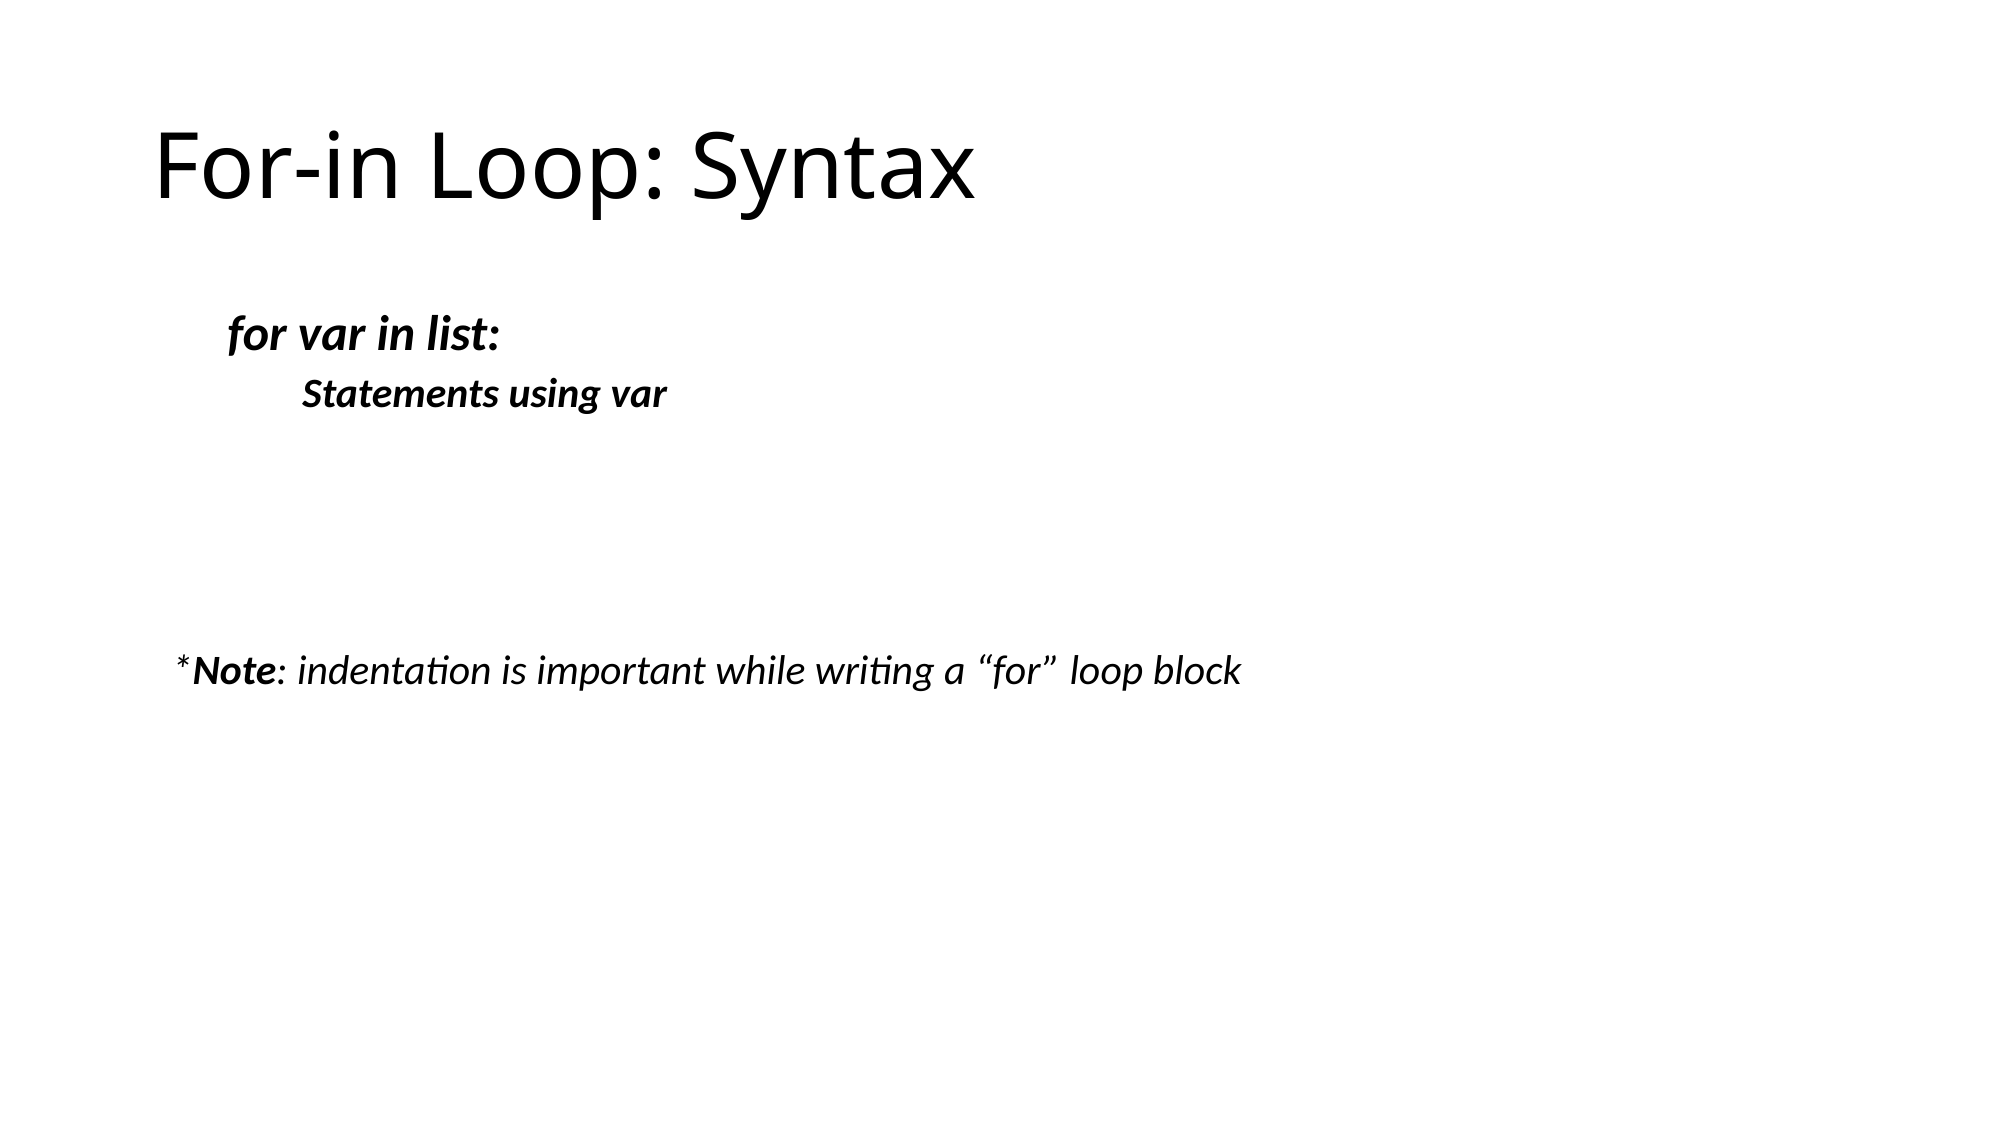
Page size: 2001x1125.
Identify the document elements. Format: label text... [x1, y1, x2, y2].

title For-in Loop: Syntax [137, 59, 1863, 278]
list for var in list: Statements using var *Note: indentation is important while writing a “for” loop block [137, 299, 1863, 1014]
